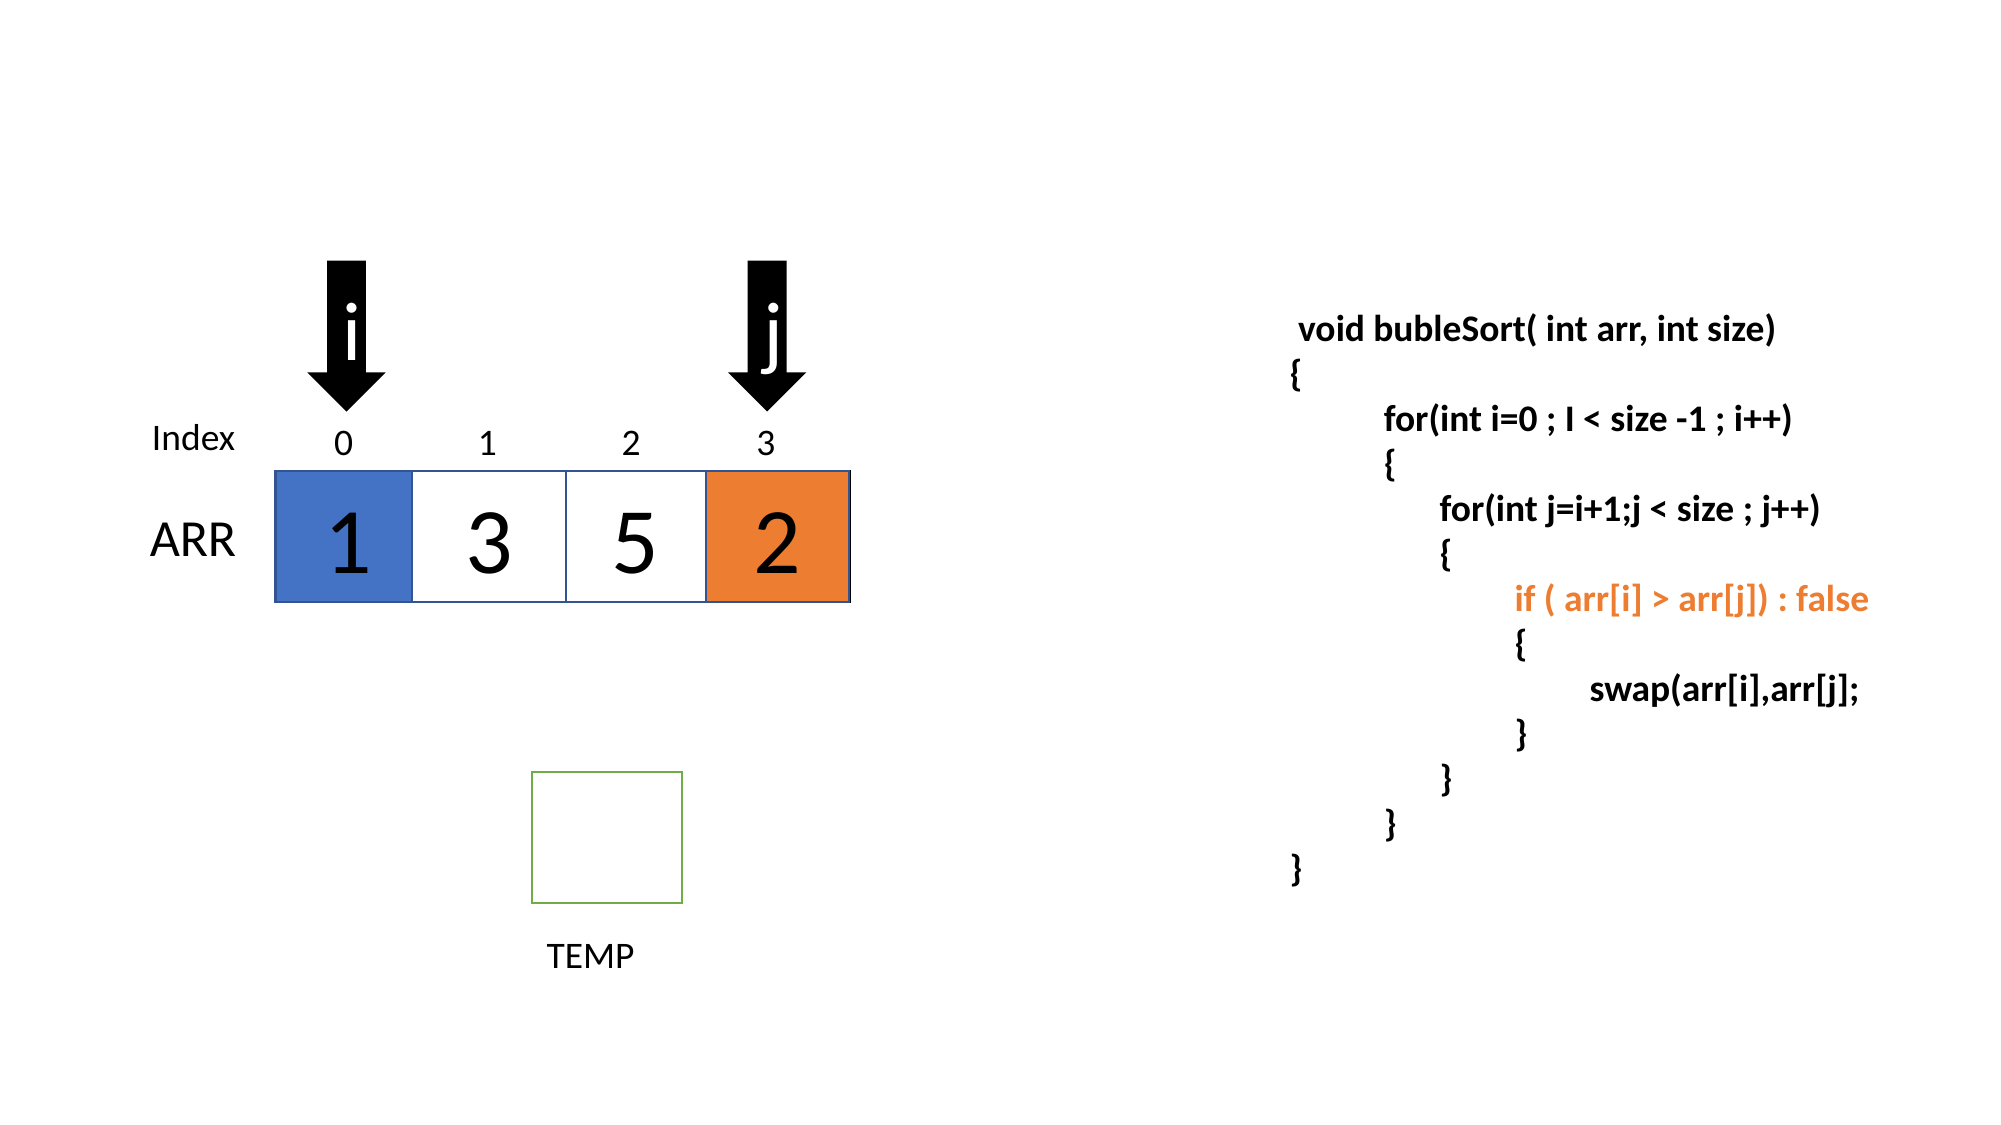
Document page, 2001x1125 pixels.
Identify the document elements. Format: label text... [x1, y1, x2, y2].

text_box 1 [463, 410, 523, 470]
text_box Index [137, 405, 256, 466]
text_box 1 [275, 470, 411, 603]
text_box TEMP [531, 923, 683, 984]
text_box j [727, 260, 807, 412]
text_box 2 [606, 410, 666, 470]
text_box 3 [411, 470, 567, 603]
text_box ARR [134, 496, 292, 575]
text_box 0 [319, 410, 379, 470]
text_box 5 [567, 470, 705, 603]
text_box i [307, 260, 386, 412]
text_box 3 [741, 410, 801, 470]
text_box void bubleSort( int arr, int size) { for(int i=0 ; I < size -1 ; i++) { for(int j=i+1;j < size ; j++) { if ( arr[i] > arr[j]) : false { swap(arr[i],arr[j]; } } } } [1274, 296, 1957, 897]
text_box [531, 771, 683, 904]
text_box 2 [705, 470, 850, 603]
